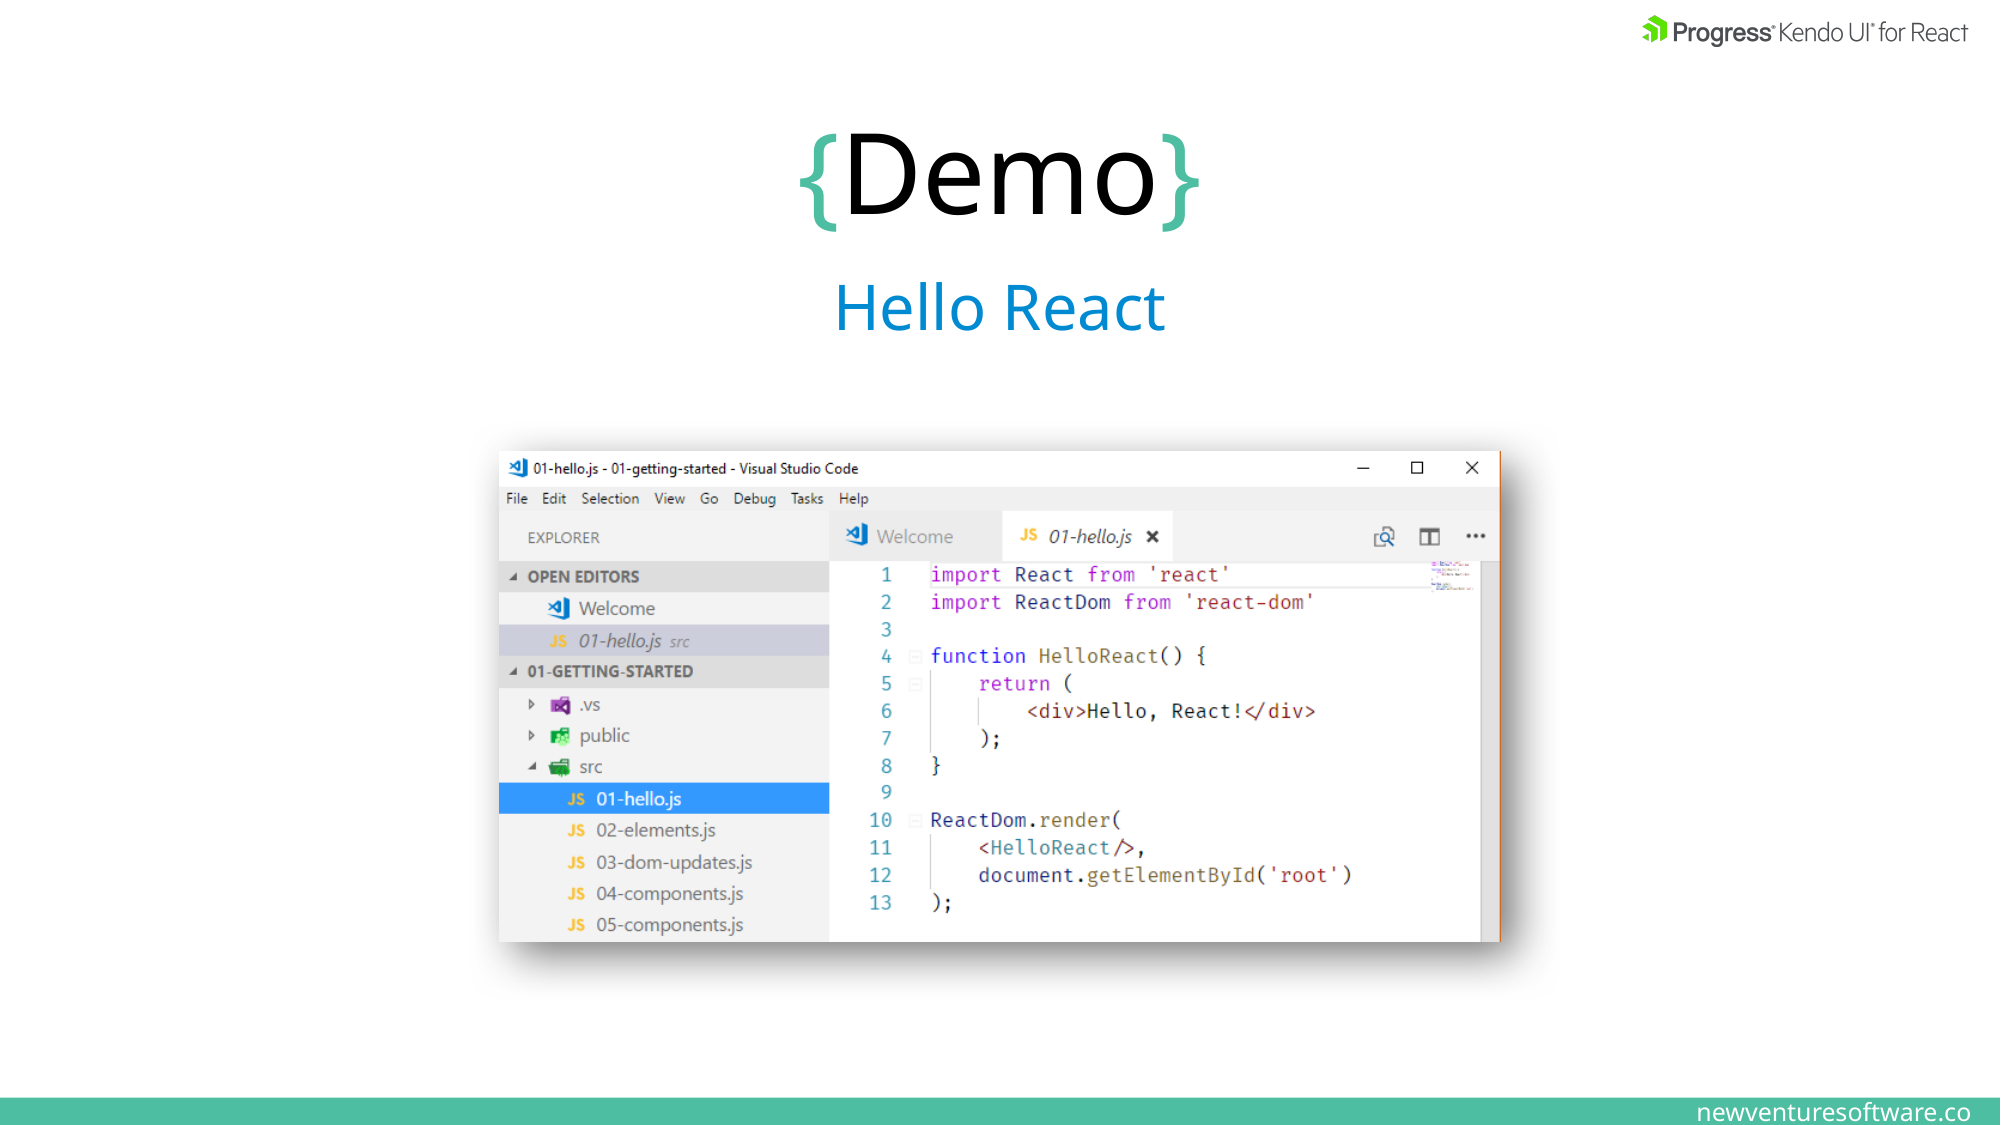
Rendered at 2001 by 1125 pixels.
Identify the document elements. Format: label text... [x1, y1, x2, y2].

picture [1642, 15, 1991, 47]
title {Demo} [137, 93, 1863, 262]
list Hello React [430, 268, 1570, 353]
picture [499, 451, 1501, 942]
